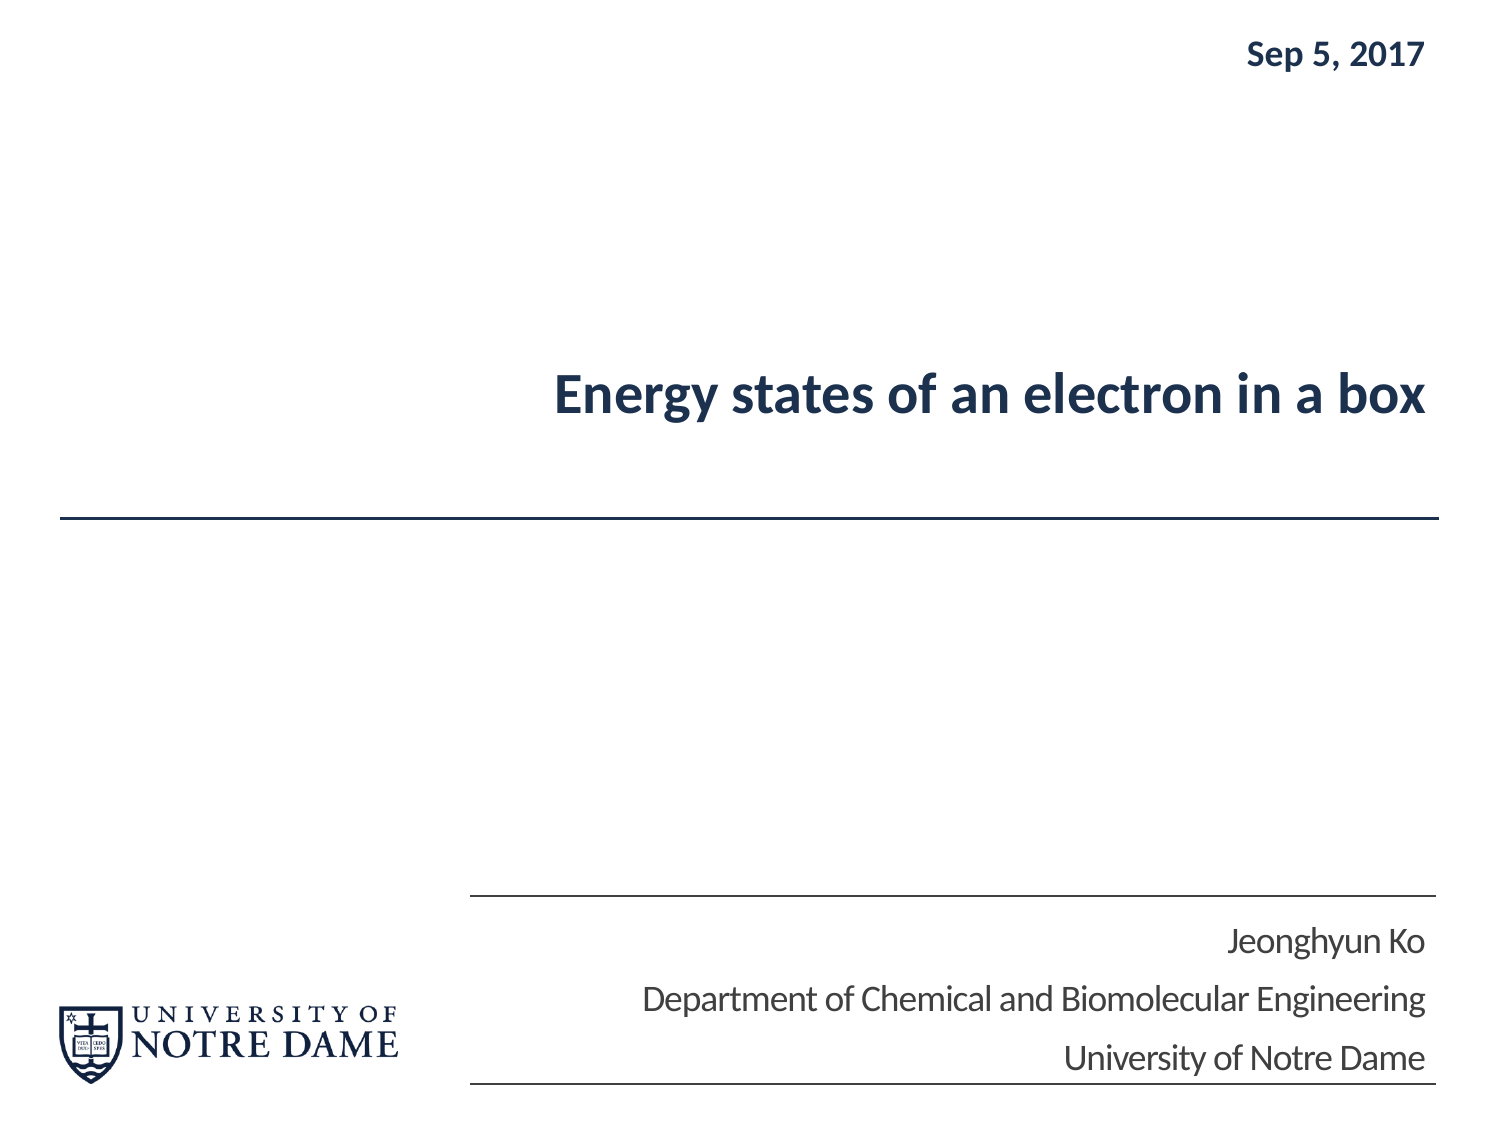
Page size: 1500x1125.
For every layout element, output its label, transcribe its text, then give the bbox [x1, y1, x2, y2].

picture [59, 1004, 398, 1085]
text_box Sep 5, 2017 [1231, 21, 1441, 81]
title Energy states of an electron in a box [0, 333, 1442, 657]
subtitle Jeonghyun Ko Department of Chemical and Biomolecular Engineering University of Notre Dame [98, 663, 1442, 1125]
